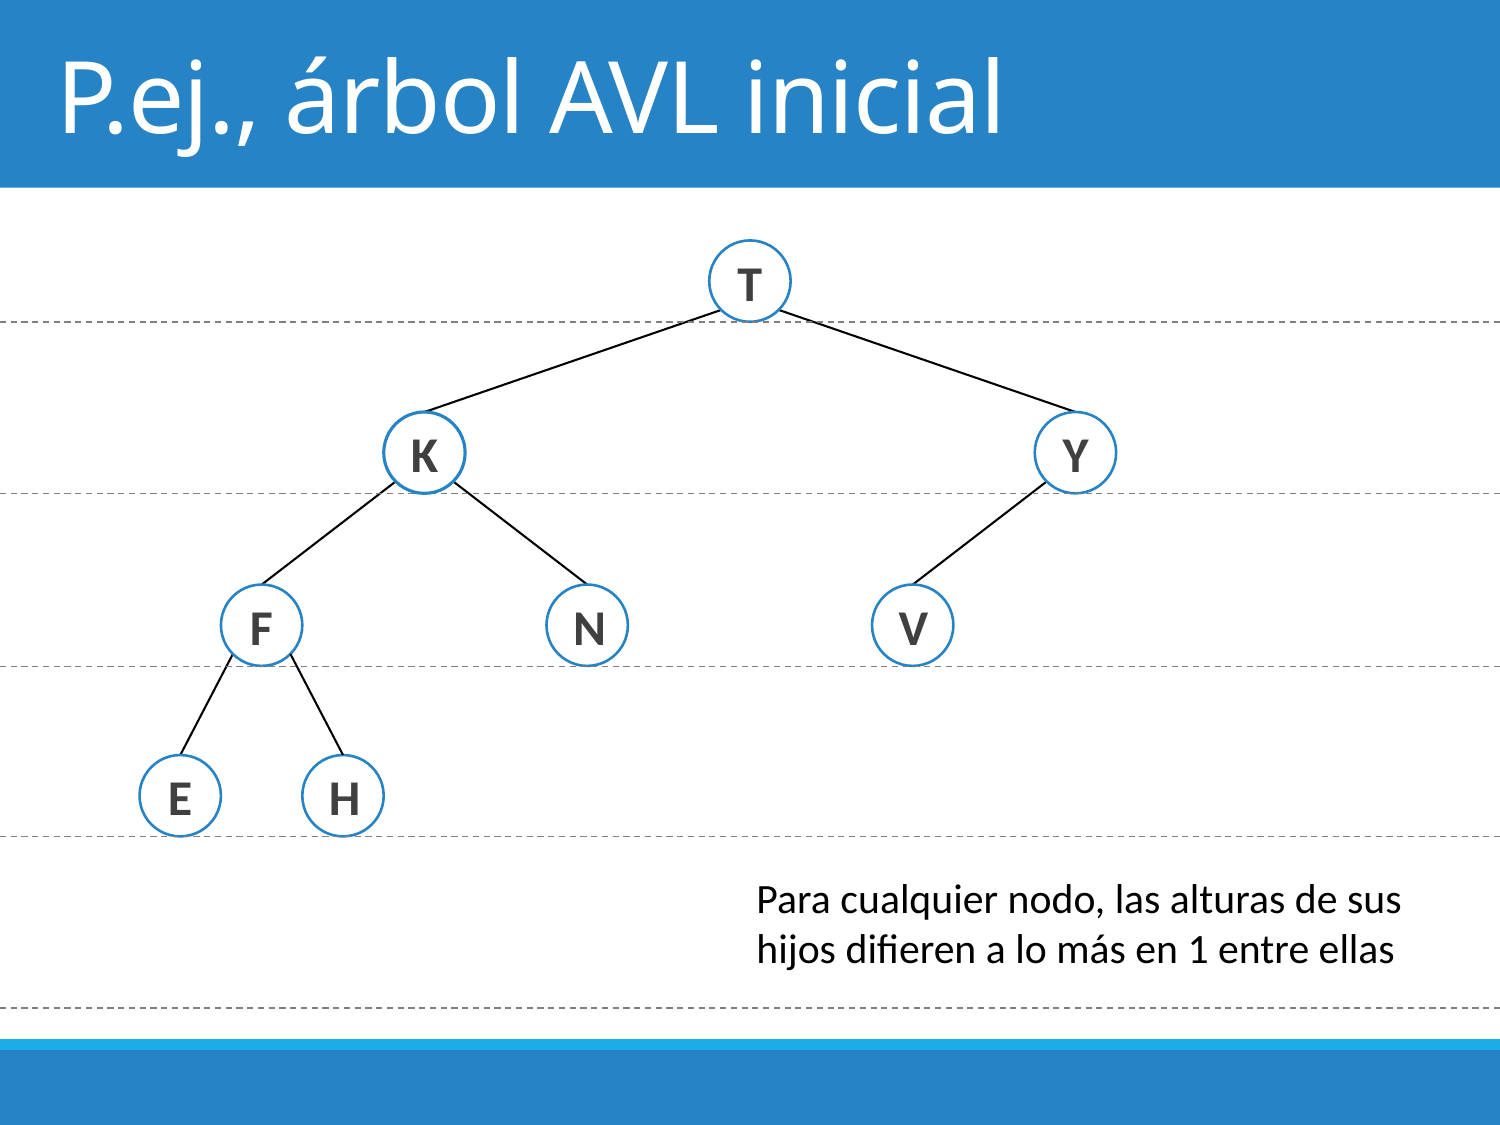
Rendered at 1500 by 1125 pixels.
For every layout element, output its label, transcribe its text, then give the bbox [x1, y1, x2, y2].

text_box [289, 653, 344, 663]
text_box K [382, 410, 467, 489]
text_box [289, 676, 344, 756]
text_box N [545, 584, 630, 663]
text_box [912, 480, 1048, 489]
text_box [423, 330, 722, 413]
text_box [452, 503, 588, 586]
text_box T [707, 239, 792, 318]
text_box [261, 503, 397, 586]
text_box H [301, 754, 385, 832]
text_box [778, 309, 1076, 318]
text_box Y [1033, 411, 1118, 489]
text_box V [870, 583, 955, 663]
text_box Para cualquier nodo, las alturas de sus hijos difieren a lo más en 1 entre ellas [741, 864, 1418, 980]
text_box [912, 503, 1048, 586]
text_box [778, 330, 1076, 413]
text_box E [138, 753, 223, 832]
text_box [423, 309, 722, 318]
title P.ej., árbol AVL inicial [41, 0, 1459, 188]
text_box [179, 653, 234, 663]
text_box F [219, 583, 304, 663]
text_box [452, 480, 588, 489]
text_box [179, 676, 234, 756]
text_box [261, 480, 397, 489]
